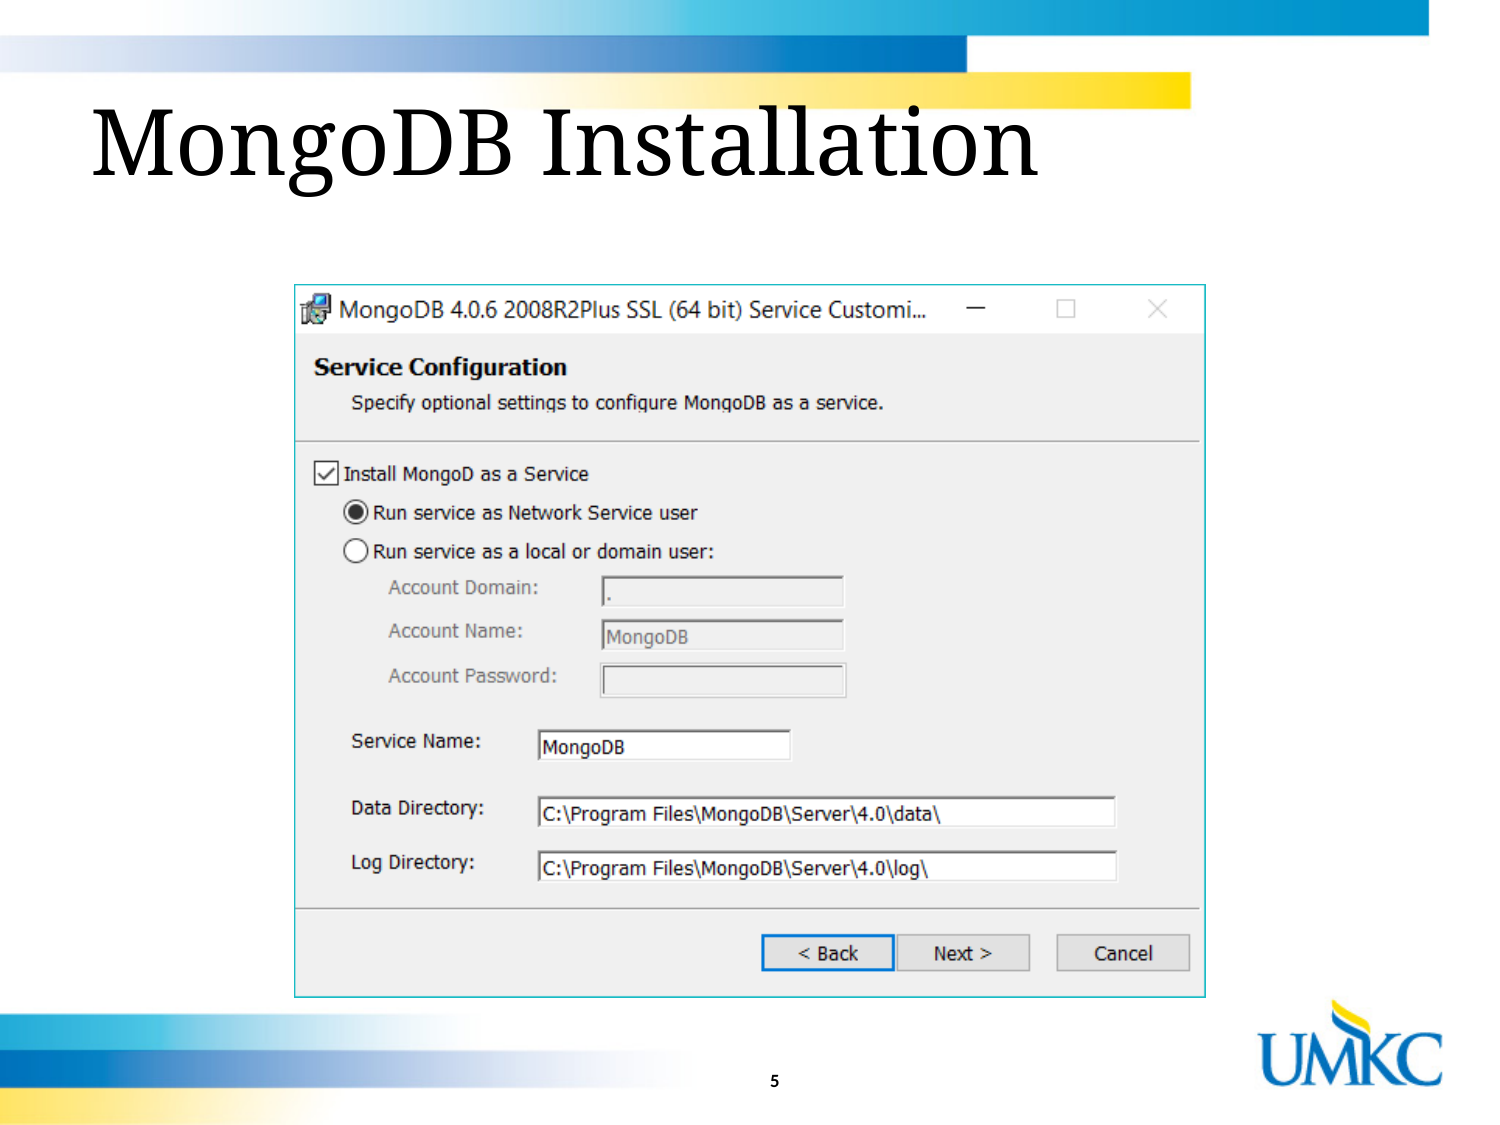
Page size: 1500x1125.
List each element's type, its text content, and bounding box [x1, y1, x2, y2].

title MongoDB Installation [75, 45, 1425, 233]
slide_number 5 [600, 1050, 950, 1110]
picture [0, 0, 1500, 1125]
